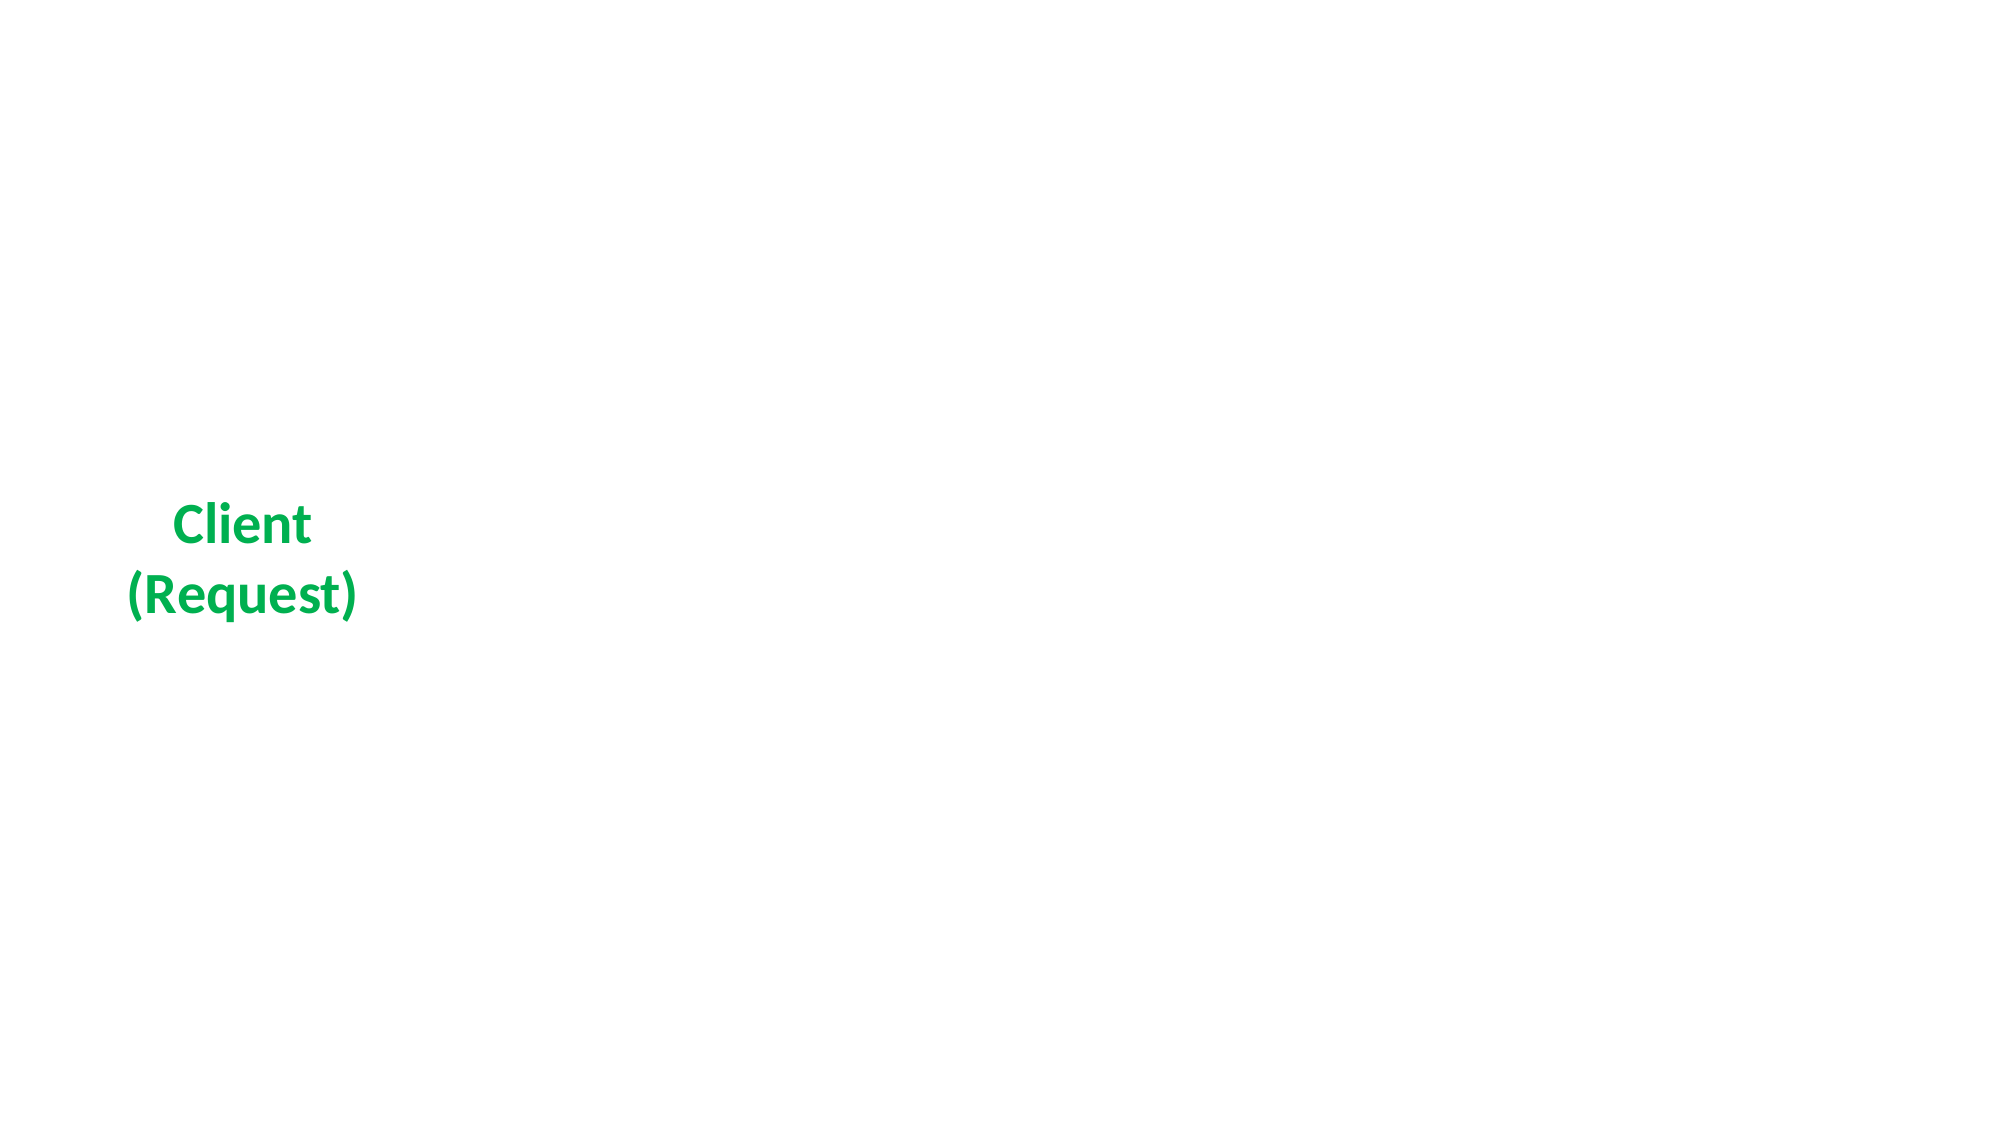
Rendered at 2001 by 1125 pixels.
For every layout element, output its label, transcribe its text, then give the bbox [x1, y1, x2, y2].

text_box Client (Request) [111, 478, 374, 633]
